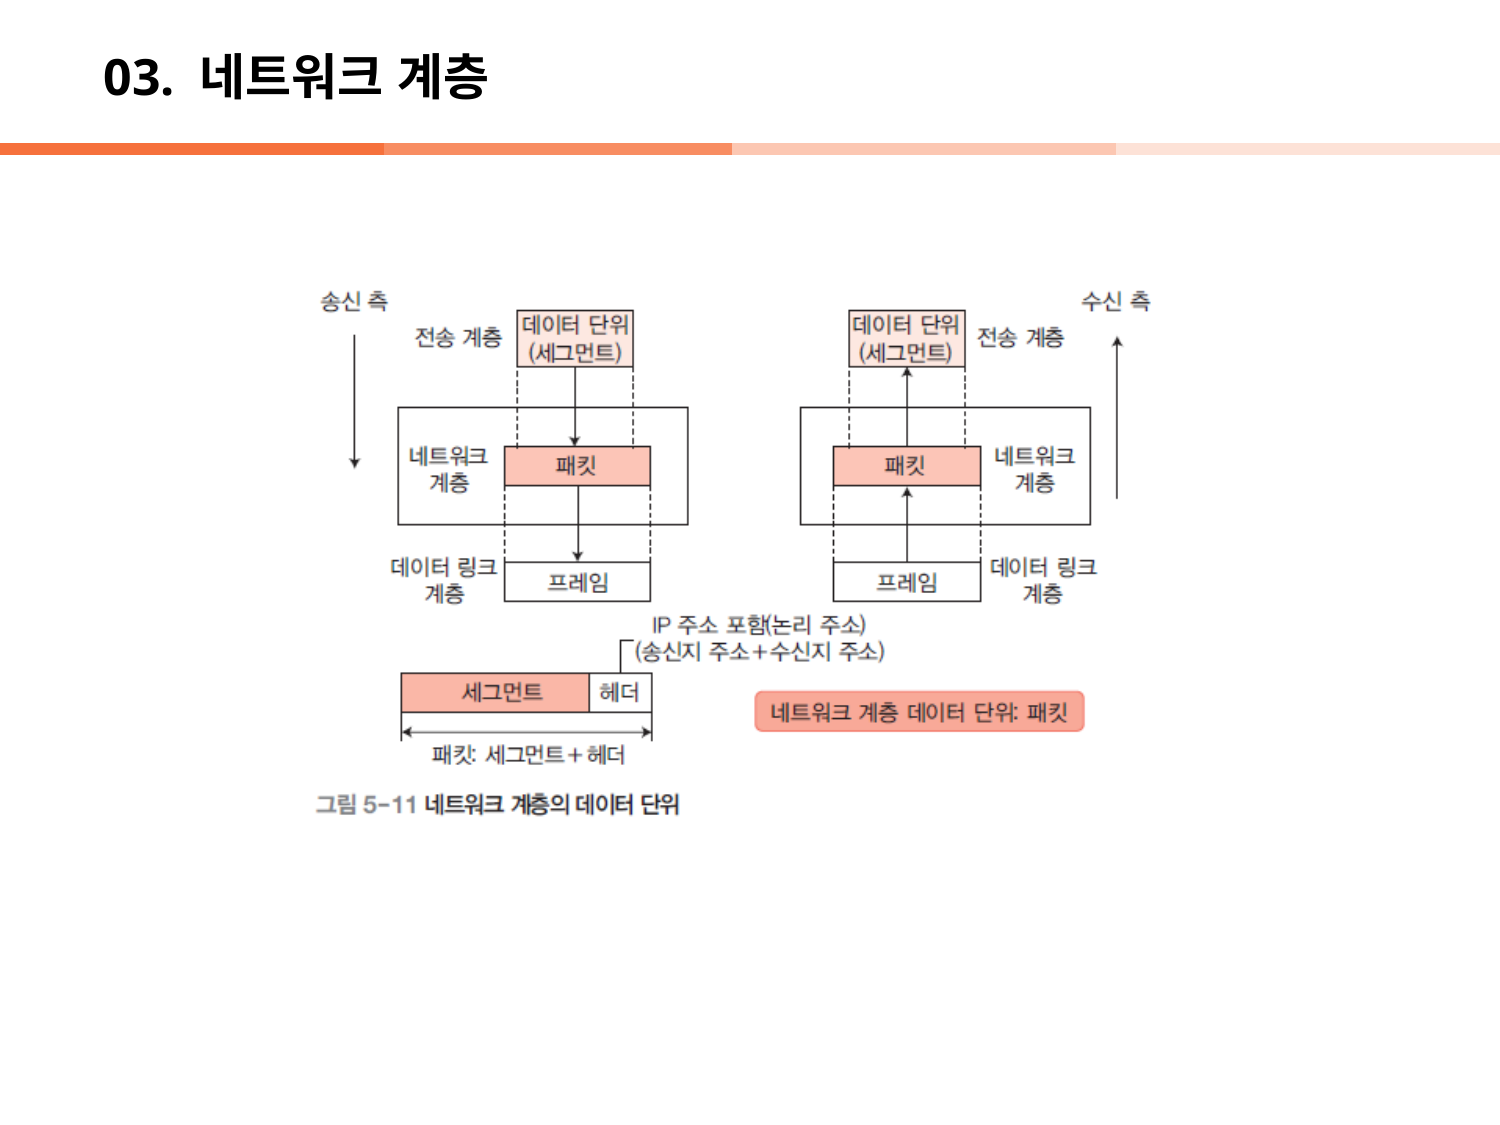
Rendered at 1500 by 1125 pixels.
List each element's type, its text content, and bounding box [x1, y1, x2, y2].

title 03. 네트워크 계층 [88, 30, 1330, 121]
picture [310, 259, 1190, 866]
